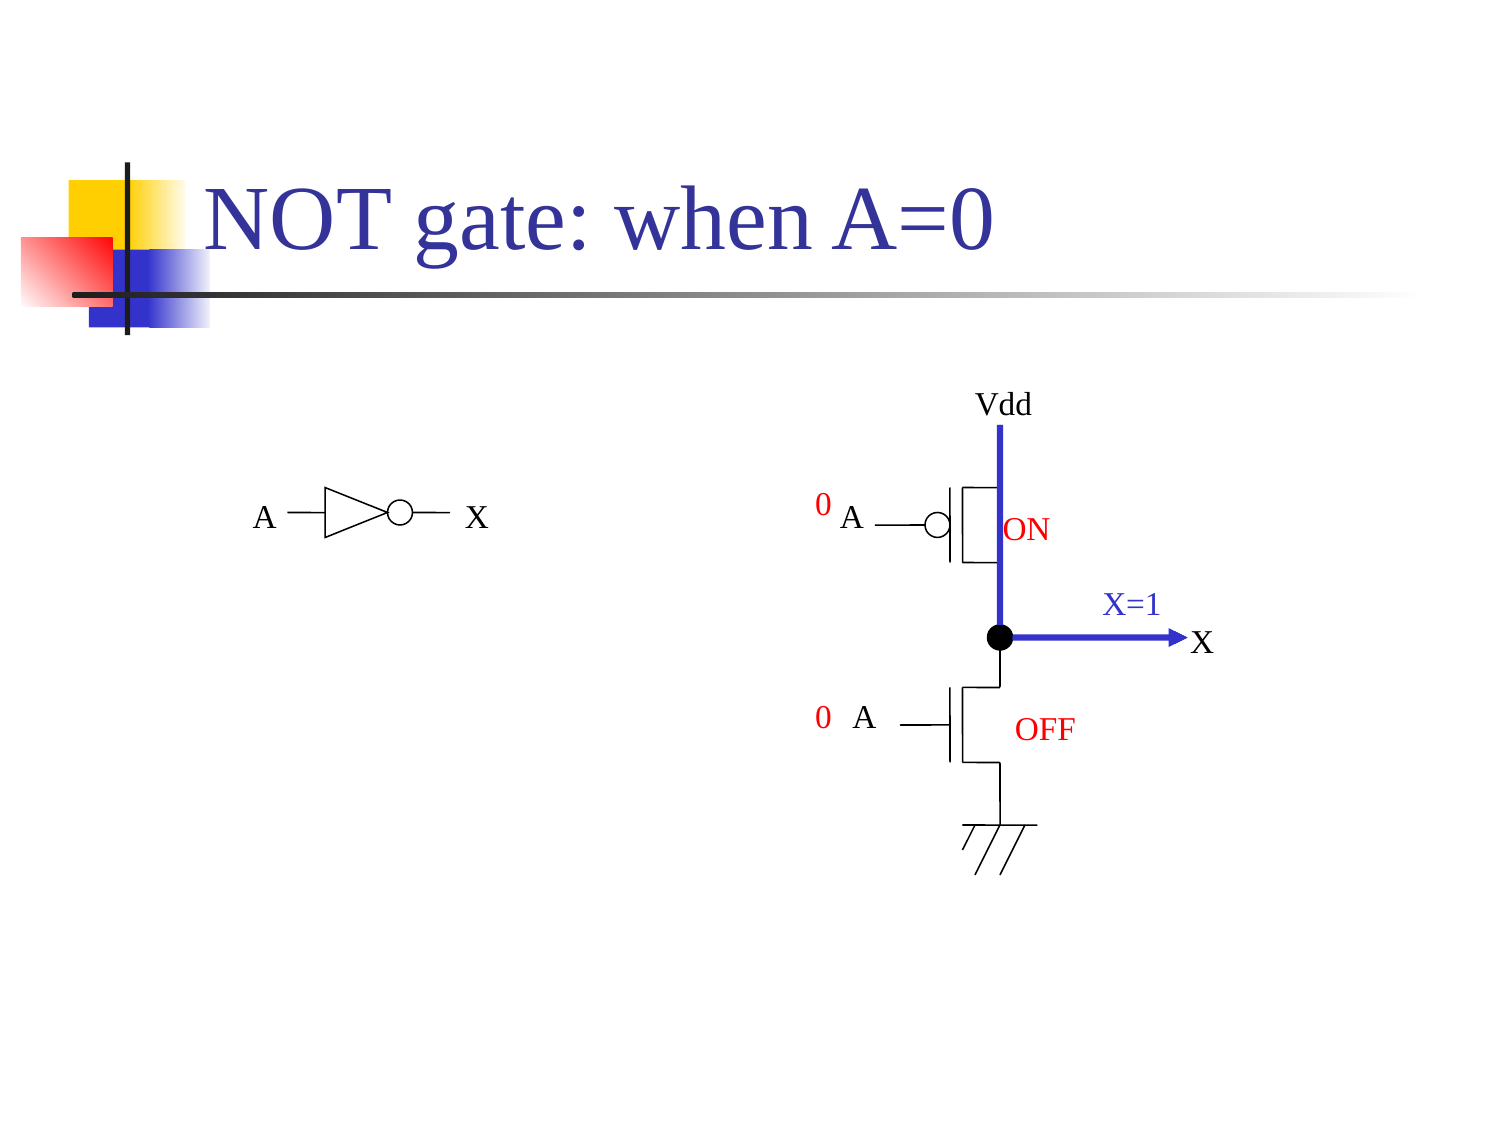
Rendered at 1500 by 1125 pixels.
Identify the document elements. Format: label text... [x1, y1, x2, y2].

title NOT gate: when A=0 [188, 35, 1468, 275]
text_box 0 [800, 474, 824, 530]
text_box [237, 487, 505, 543]
text_box 0 [800, 687, 824, 743]
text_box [824, 374, 1230, 875]
